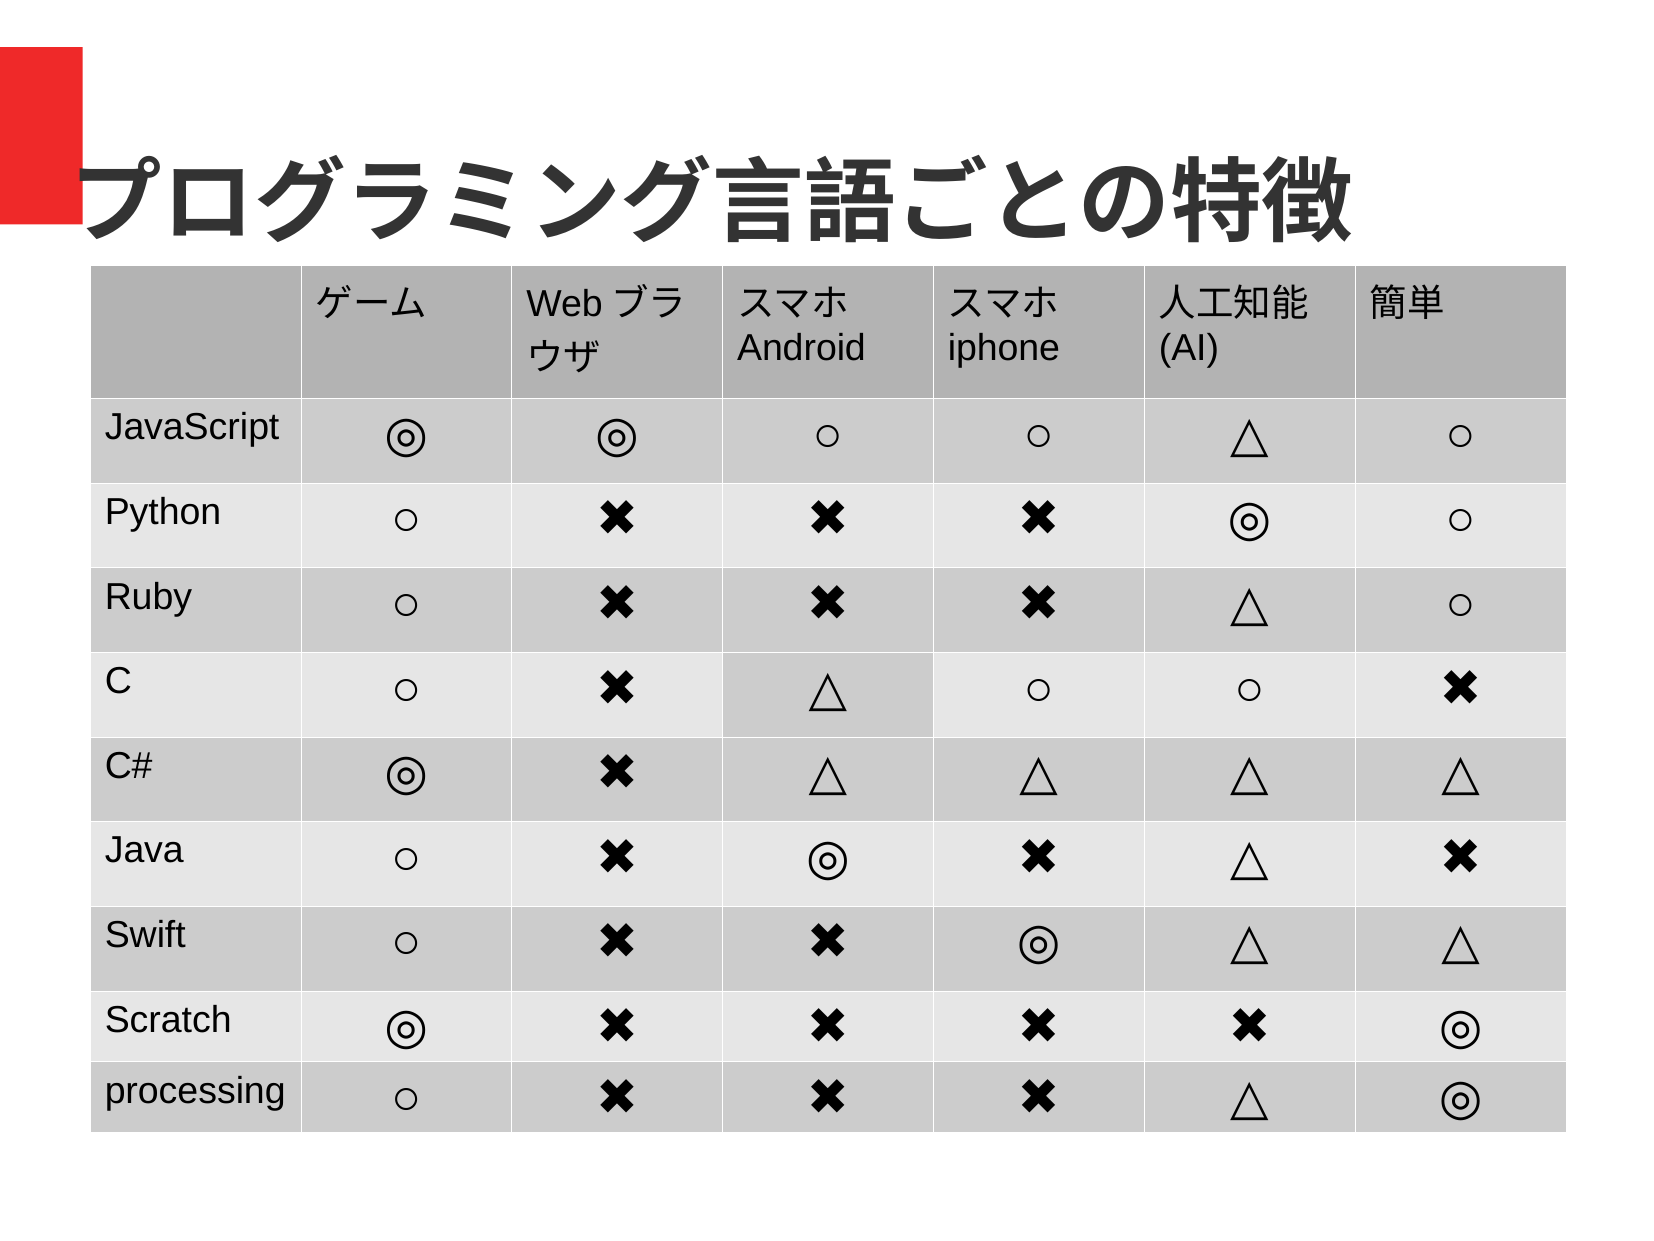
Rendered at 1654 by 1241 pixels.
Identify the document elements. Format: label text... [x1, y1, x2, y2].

table_cell △ [1145, 1062, 1355, 1132]
table_cell ○ [934, 653, 1144, 737]
table_cell ✖️ [1356, 822, 1566, 906]
table_cell ✖️ [512, 822, 722, 906]
table_cell ✖️ [1356, 653, 1566, 737]
table_cell ✖️ [934, 992, 1144, 1061]
table_cell ◎ [1356, 992, 1566, 1061]
table_cell ◎ [302, 992, 511, 1061]
table_cell ○ [302, 822, 511, 906]
table_cell ◎ [934, 907, 1144, 991]
table_cell ✖️ [934, 568, 1144, 652]
table_cell JavaScript [91, 399, 301, 483]
table_header Webブラウザ [512, 266, 722, 398]
table_cell ✖️ [723, 907, 933, 991]
table_cell △ [1145, 399, 1355, 483]
table_cell ○ [1356, 568, 1566, 652]
table_header [91, 266, 301, 398]
table_cell ○ [934, 399, 1144, 483]
table_cell △ [934, 738, 1144, 821]
table_cell ◎ [302, 738, 511, 821]
table_header ゲーム [302, 266, 511, 398]
table_cell ○ [1356, 484, 1566, 567]
table_cell Java [91, 822, 301, 906]
table_cell ◎ [1356, 1062, 1566, 1132]
table_cell ○ [302, 653, 511, 737]
table_cell ✖️ [512, 907, 722, 991]
table_cell △ [1356, 907, 1566, 991]
table_cell ○ [302, 568, 511, 652]
table_cell C# [91, 738, 301, 821]
table_cell ○ [302, 1062, 511, 1132]
table_cell △ [1356, 738, 1566, 821]
table_cell ◎ [1145, 484, 1355, 567]
table_cell ○ [302, 484, 511, 567]
table_cell ✖️ [512, 992, 722, 1061]
table_cell ✖️ [512, 653, 722, 737]
table_cell C [91, 653, 301, 737]
table_cell ✖️ [934, 1062, 1144, 1132]
table_cell △ [723, 653, 933, 737]
table_cell ✖️ [512, 484, 722, 567]
table_cell △ [1145, 907, 1355, 991]
table_cell Scratch [91, 992, 301, 1061]
table_cell ○ [1356, 399, 1566, 483]
table_cell △ [1145, 738, 1355, 821]
table_cell ✖️ [723, 568, 933, 652]
table_cell Ruby [91, 568, 301, 652]
table_cell △ [1145, 568, 1355, 652]
table_cell ✖️ [512, 1062, 722, 1132]
table_cell ✖️ [1145, 992, 1355, 1061]
table_cell ○ [302, 907, 511, 991]
table_cell ○ [1145, 653, 1355, 737]
table_header 人工知能(AI) [1145, 266, 1355, 398]
table_cell ✖️ [723, 992, 933, 1061]
table_cell ✖️ [934, 822, 1144, 906]
table_cell ✖️ [512, 738, 722, 821]
table_cell ◎ [302, 399, 511, 483]
text_box プログラミング言語ごとの特徴 [70, 94, 1524, 302]
table_cell Swift [91, 907, 301, 991]
table_cell ◎ [512, 399, 722, 483]
table_cell △ [723, 738, 933, 821]
table_header スマホ Android [723, 266, 933, 398]
table_cell processing [91, 1062, 301, 1132]
table_cell ✖️ [934, 484, 1144, 567]
table_cell ◎ [723, 822, 933, 906]
table_header 簡単 [1356, 266, 1566, 398]
table_cell ✖️ [723, 484, 933, 567]
table_cell ○ [723, 399, 933, 483]
table_cell △ [1145, 822, 1355, 906]
table_cell ✖️ [512, 568, 722, 652]
table_cell Python [91, 484, 301, 567]
table_cell ✖️ [723, 1062, 933, 1132]
table_header スマホ iphone [934, 266, 1144, 398]
